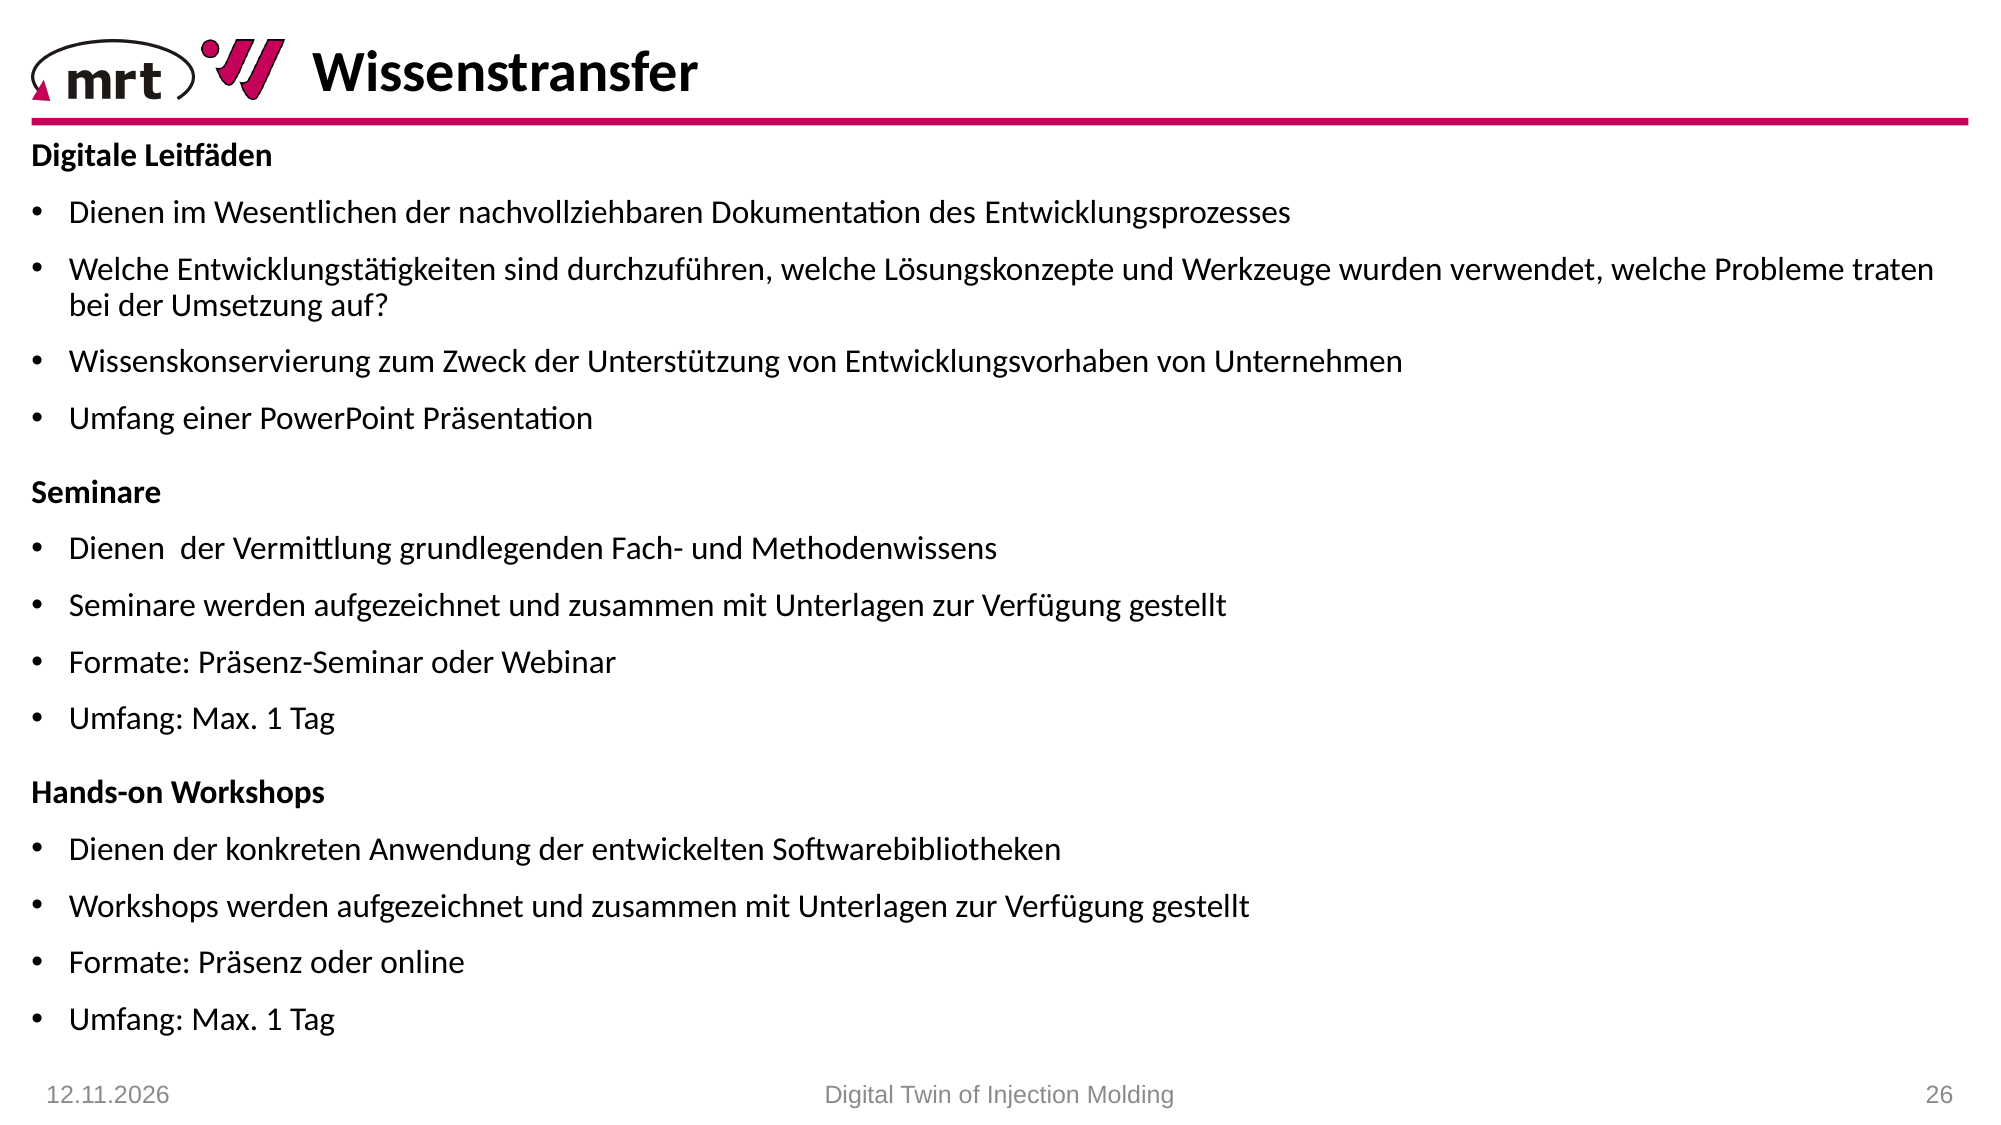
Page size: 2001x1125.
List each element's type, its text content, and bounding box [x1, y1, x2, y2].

title Wissenstransfer [297, 31, 1967, 114]
slide_number 26 [1649, 1064, 1969, 1124]
picture [201, 39, 285, 100]
footer Digital Twin of Injection Molding [362, 1064, 1638, 1124]
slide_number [31, 1064, 351, 1124]
list Digitale Leitfäden Dienen im Wesentlichen der nachvollziehbaren Dokumentation des Entwicklungsprozesses Welche Entwicklungstätigkeiten sind durchzuführen, welche Lösungskonzepte und Werkzeuge wurden verwendet, welche Probleme traten bei der Umsetzung auf? Wissenskonservierung zum Zweck der Unterstützung von Entwicklungsvorhaben von Unternehmen Umfang einer PowerPoint Präsentation Seminare Dienen der Vermittlung grundlegenden Fach- und Methodenwissens Seminare werden aufgezeichnet und zusammen mit Unterlagen zur Verfügung gestellt Formate: Präsenz-Seminar oder Webinar Umfang: Max. 1 Tag Hands-on Workshops Dienen der konkreten Anwendung der entwickelten Softwarebibliotheken Workshops werden aufgezeichnet und zusammen mit Unterlagen zur Verfügung gestellt Formate: Präsenz oder online Umfang: Max. 1 Tag [31, 138, 1967, 1046]
picture [31, 39, 195, 101]
